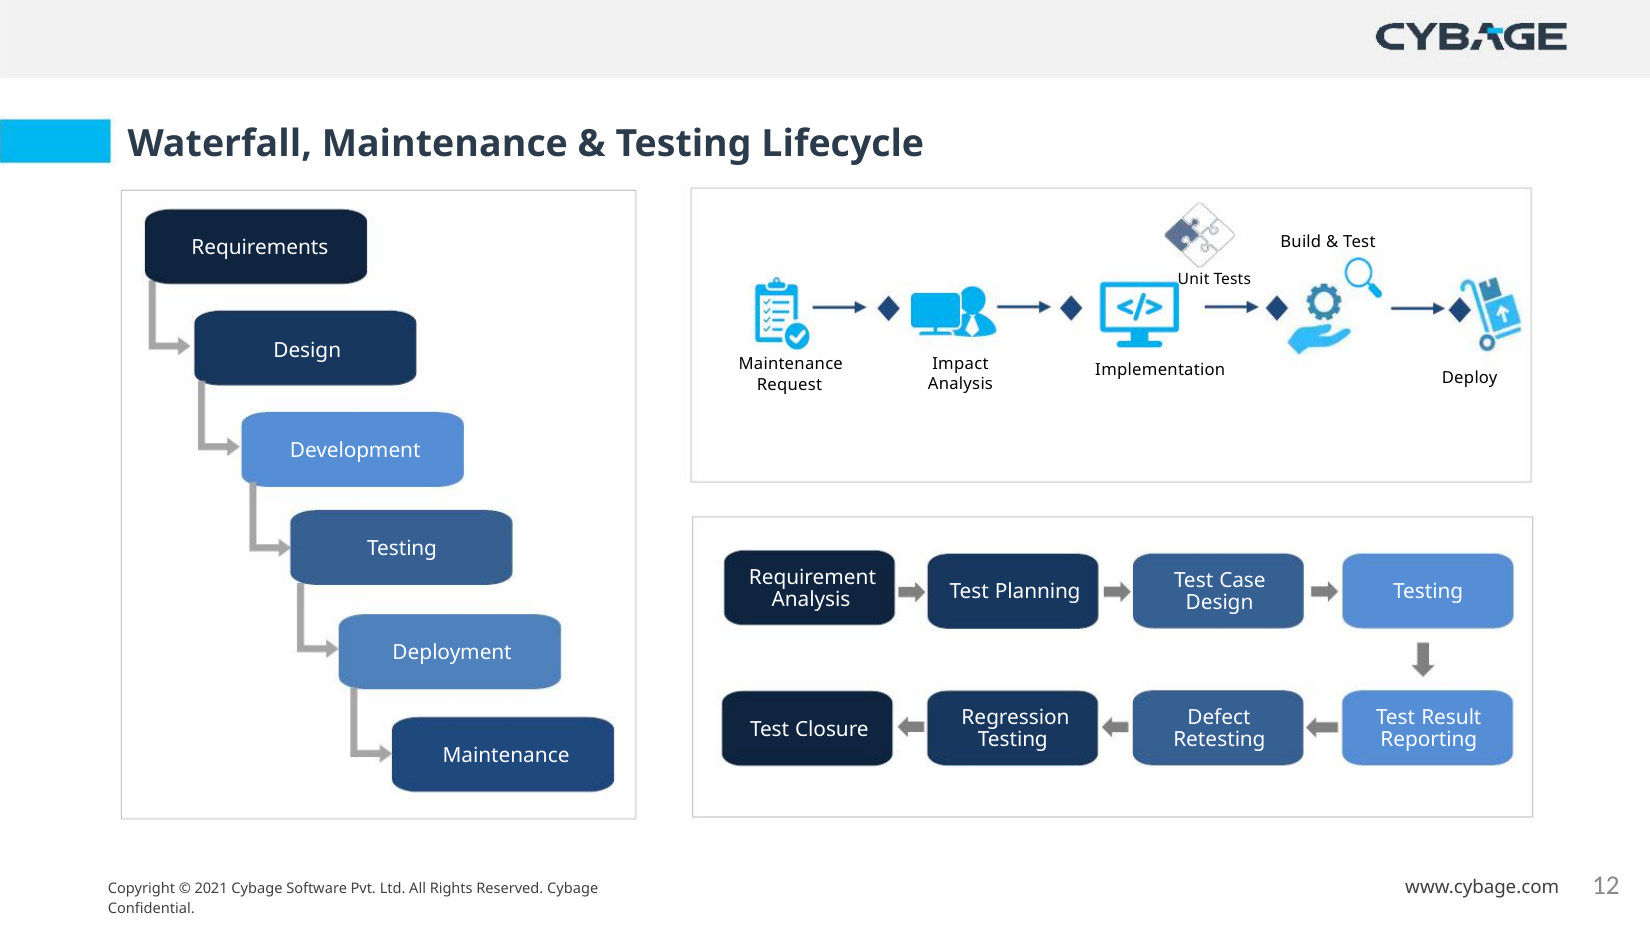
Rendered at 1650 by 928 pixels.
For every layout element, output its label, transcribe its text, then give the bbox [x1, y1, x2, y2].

text_box 12 [1592, 872, 1645, 900]
text_box Defect Retesting [1173, 700, 1287, 751]
text_box Copyright © 2021 Cybage Software Pvt. Ltd. All Rights Reserved. Cybage Confidential. [107, 877, 655, 917]
text_box Deploy [1441, 364, 1521, 388]
text_box Test Planning [949, 575, 1101, 604]
text_box Development [289, 433, 441, 462]
text_box Waterfall, Maintenance & Testing Lifecycle [127, 118, 956, 164]
text_box Test Closure [750, 712, 890, 741]
text_box Testing [367, 531, 461, 560]
text_box www.cybage.com [1405, 872, 1574, 898]
text_box Impact Analysis [927, 349, 1014, 394]
text_box Unit Tests [1177, 266, 1271, 288]
text_box Implementation [1095, 355, 1241, 379]
text_box Maintenance [442, 738, 589, 767]
text_box Requirements Design [191, 231, 363, 362]
text_box Requirement Analysis [748, 561, 895, 611]
text_box Regression Testing [961, 701, 1089, 752]
text_box Test Result Reporting [1376, 700, 1503, 751]
text_box Deployment [392, 636, 533, 664]
text_box Maintenance Request [738, 350, 862, 395]
text_box Test Case Design [1174, 564, 1287, 614]
text_box [0, 0, 1650, 928]
text_box Build & Test [1280, 227, 1398, 251]
text_box Testing [1393, 575, 1487, 603]
